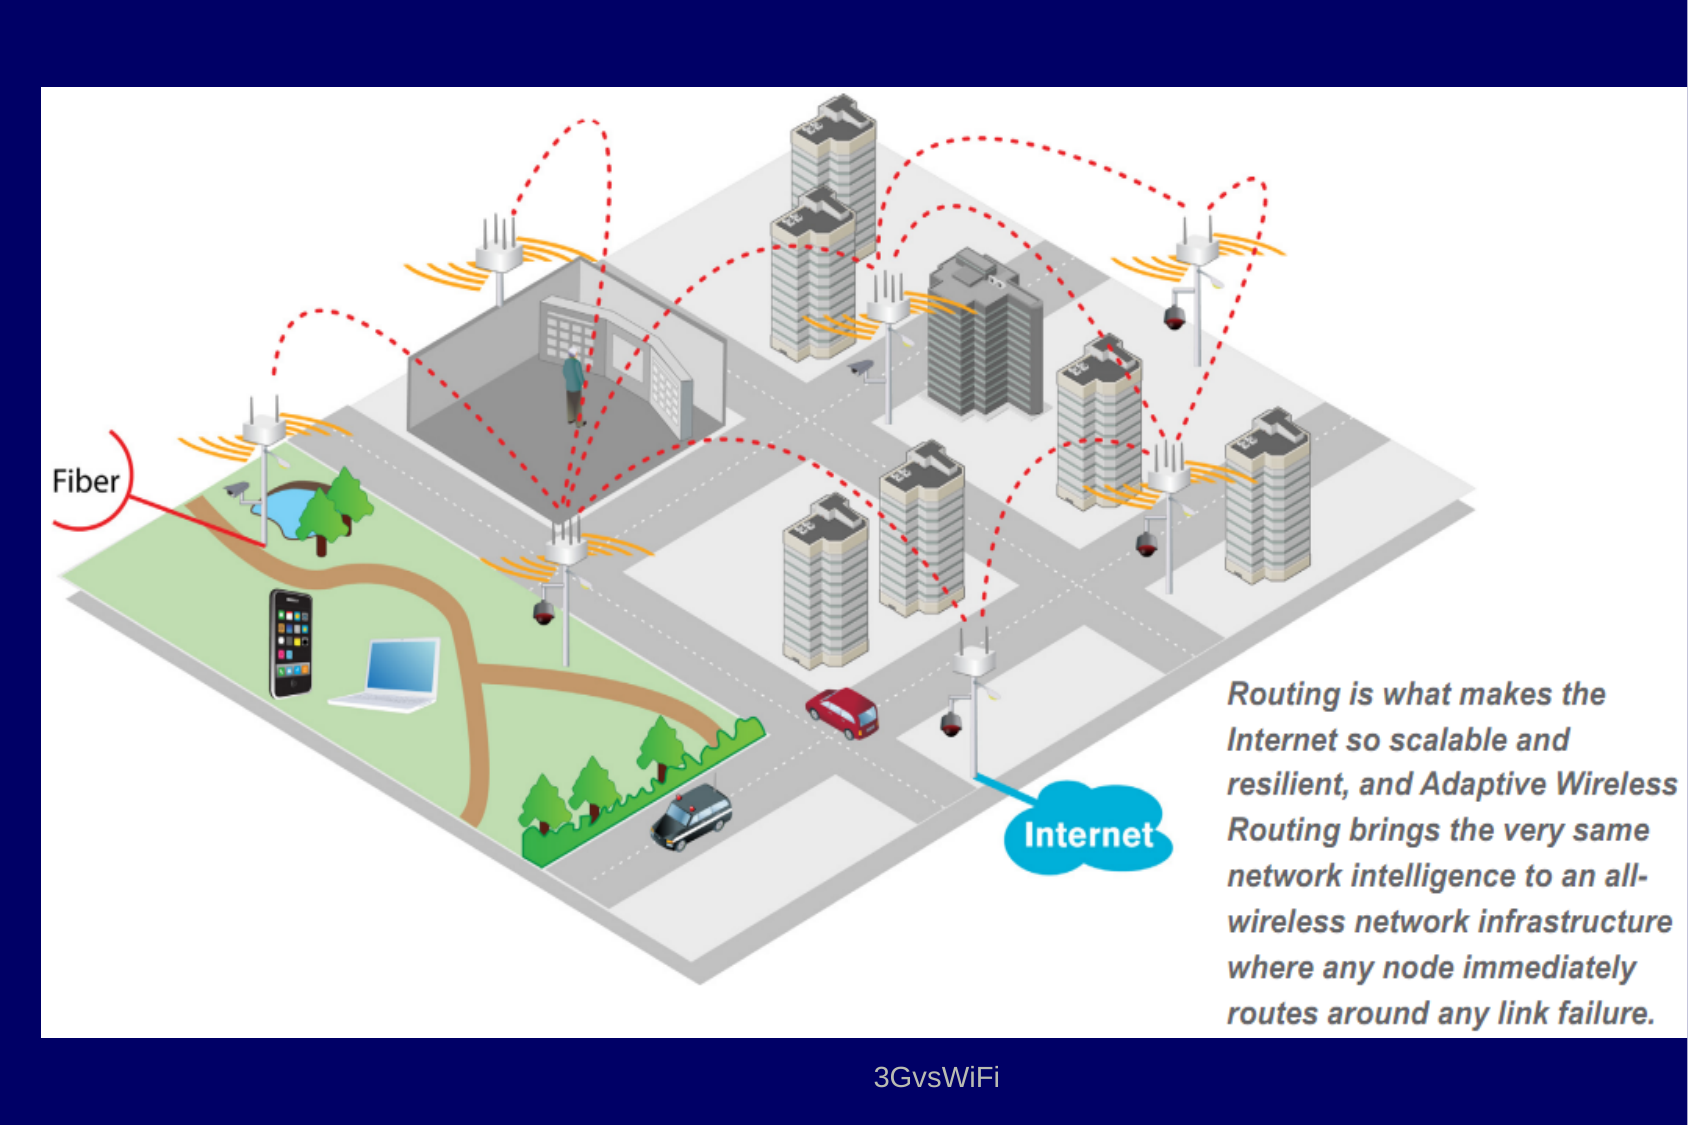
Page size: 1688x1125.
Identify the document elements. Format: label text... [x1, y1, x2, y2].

footer 3GvsWiFi [239, 1050, 1017, 1095]
picture [41, 87, 1688, 1038]
